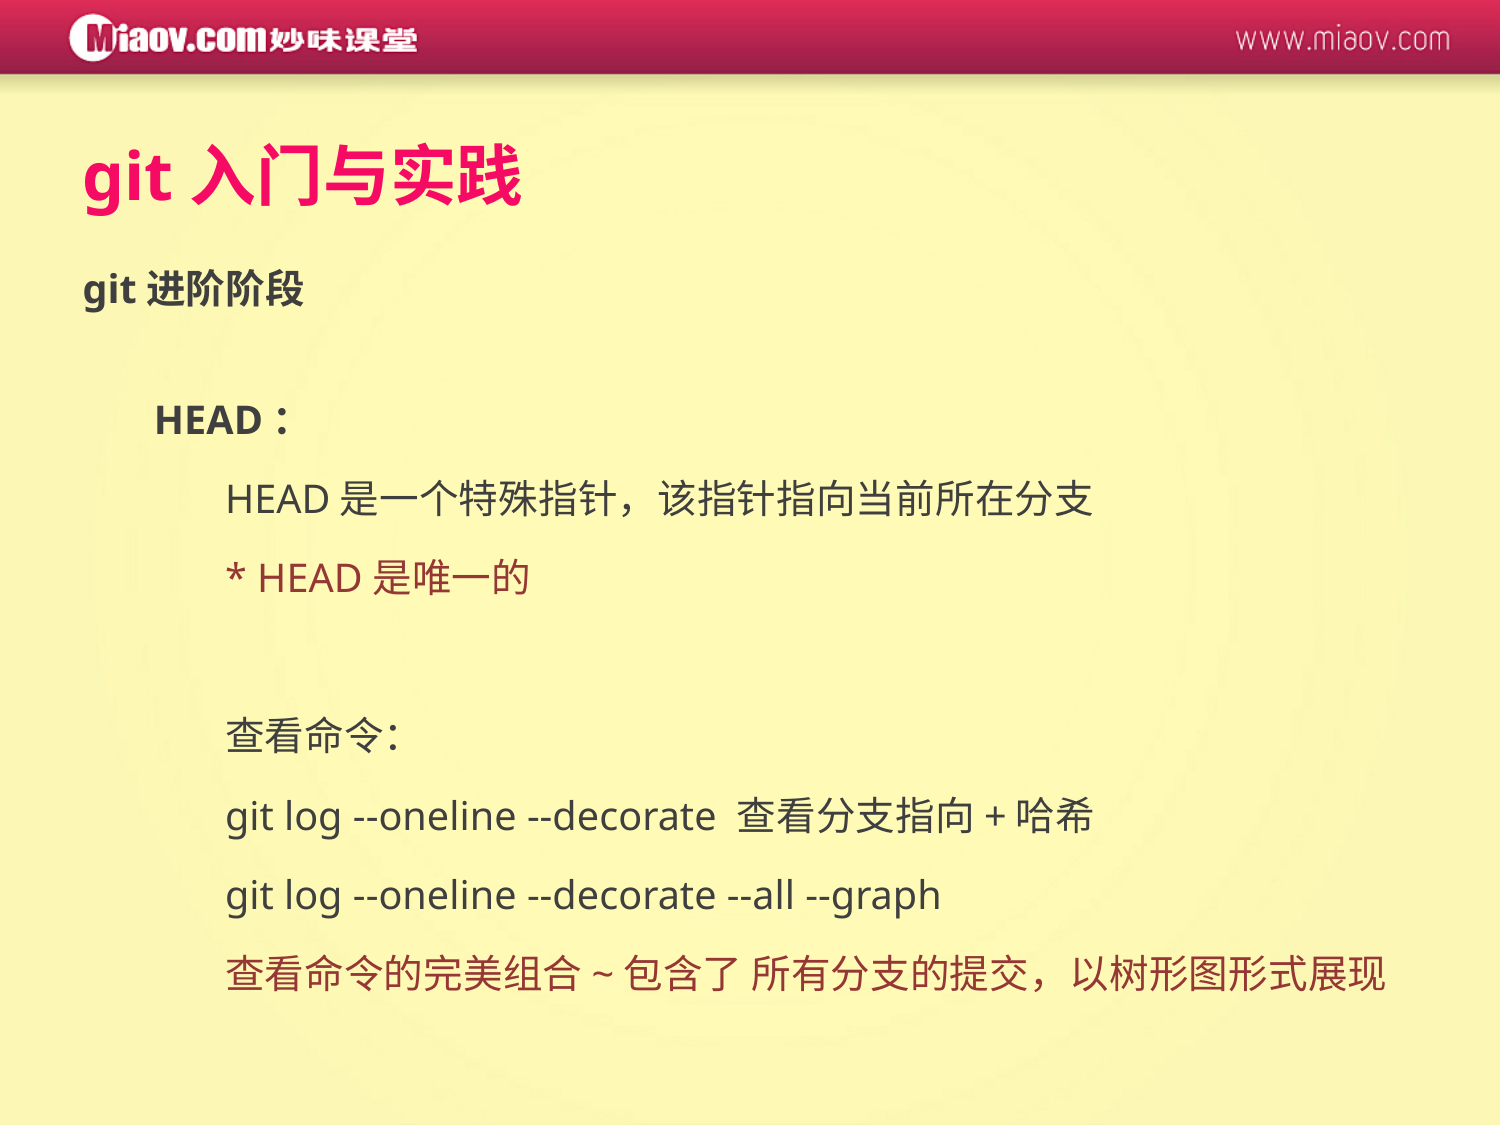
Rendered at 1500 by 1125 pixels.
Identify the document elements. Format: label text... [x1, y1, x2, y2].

title git入门与实践 [74, 79, 1426, 206]
picture [0, 0, 1500, 1125]
list git进阶阶段 HEAD： HEAD是一个特殊指针，该指针指向当前所在分支 * HEAD是唯一的 查看命令： git log --oneline --decorate 查看分支指向+哈希 git log --oneline --decorate --all --graph 查看命令的完美组合~包含了 所有分支的提交，以树形图形式展现 [74, 206, 1426, 1098]
